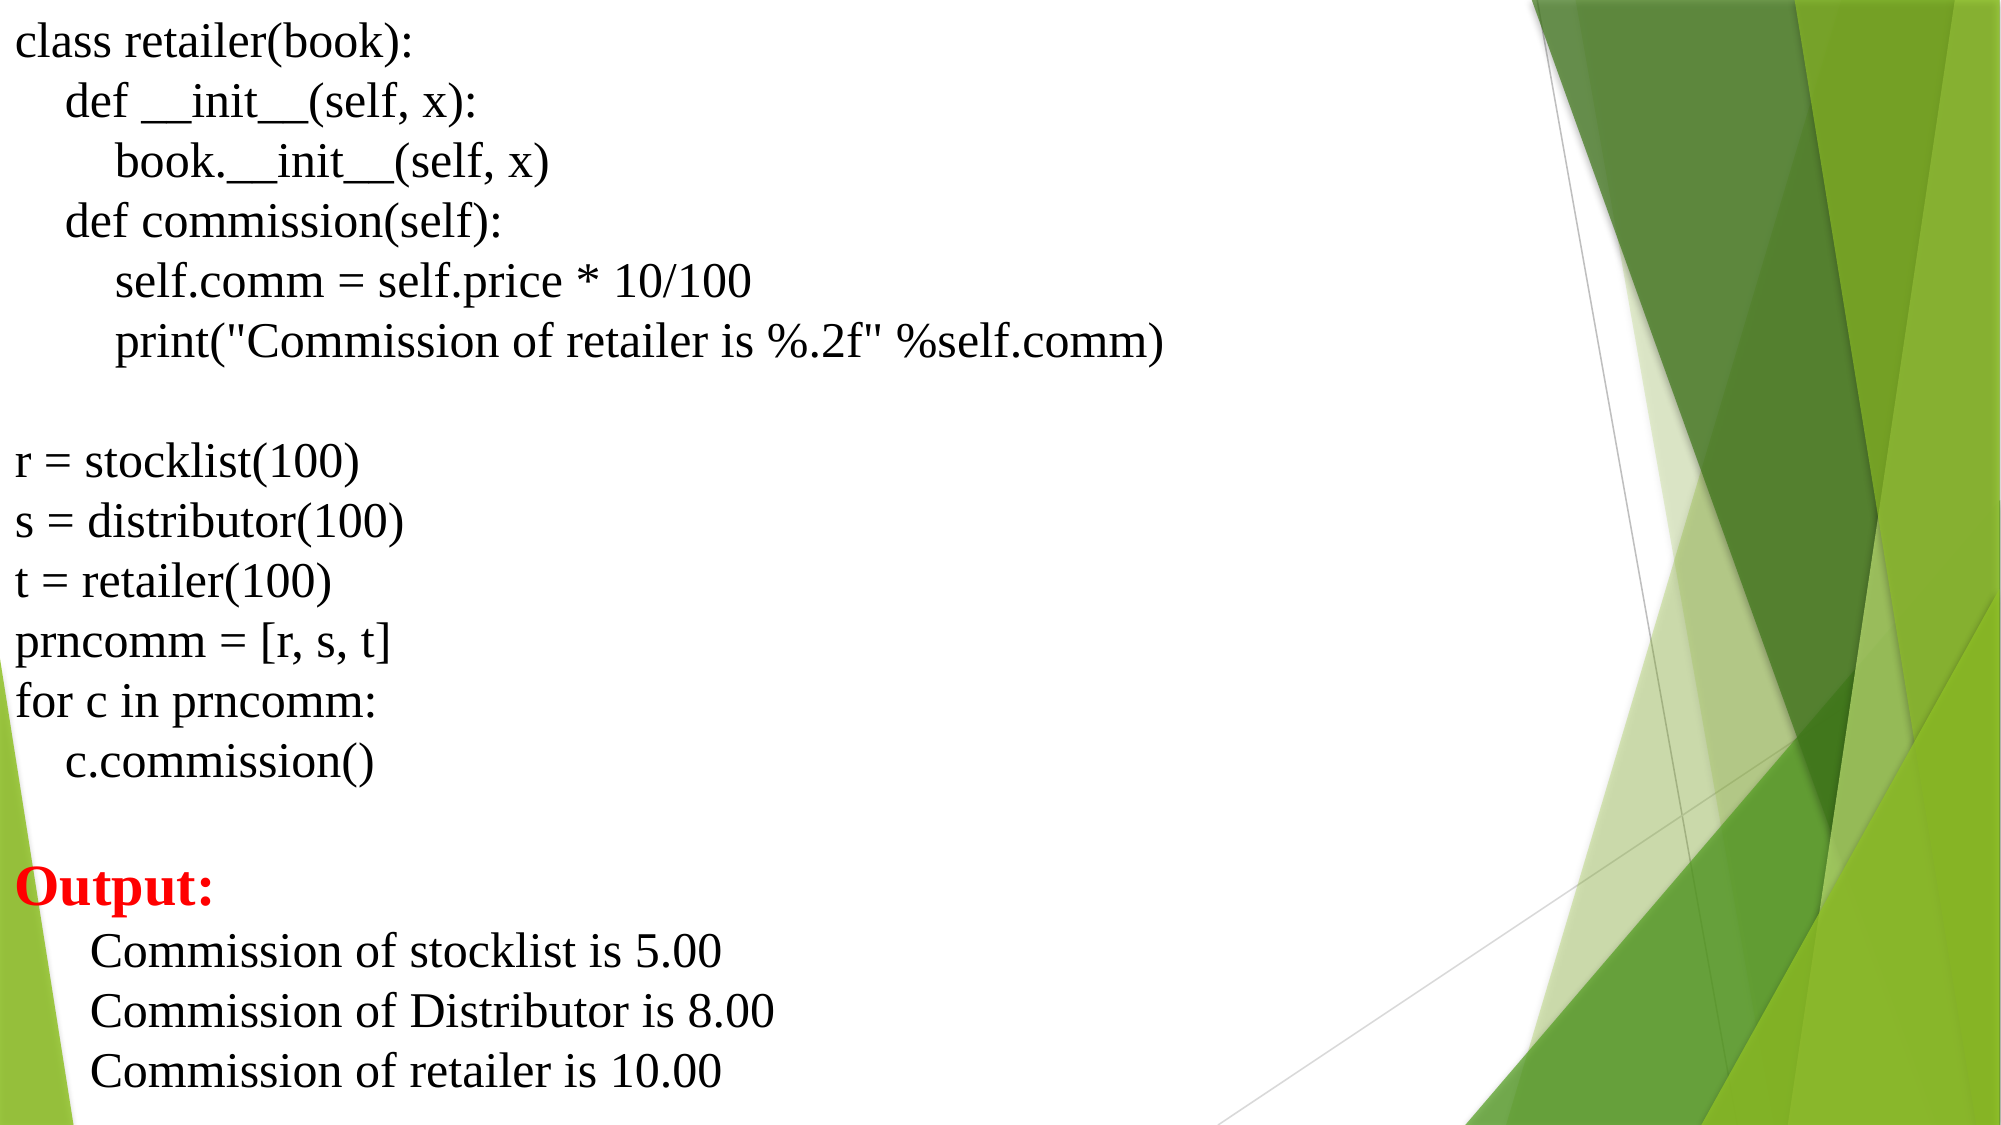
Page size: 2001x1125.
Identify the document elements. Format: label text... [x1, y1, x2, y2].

text_box class retailer(book): def __init__(self, x): book.__init__(self, x) def commission(self): self.comm = self.price * 10/100 print("Commission of retailer is %.2f" %self.comm) r = stocklist(100) s = distributor(100) t = retailer(100) prncomm = [r, s, t] for c in prncomm: c.commission() Output: Commission of stocklist is 5.00 Commission of Distributor is 8.00 Commission of retailer is 10.00 [0, 0, 2000, 1125]
